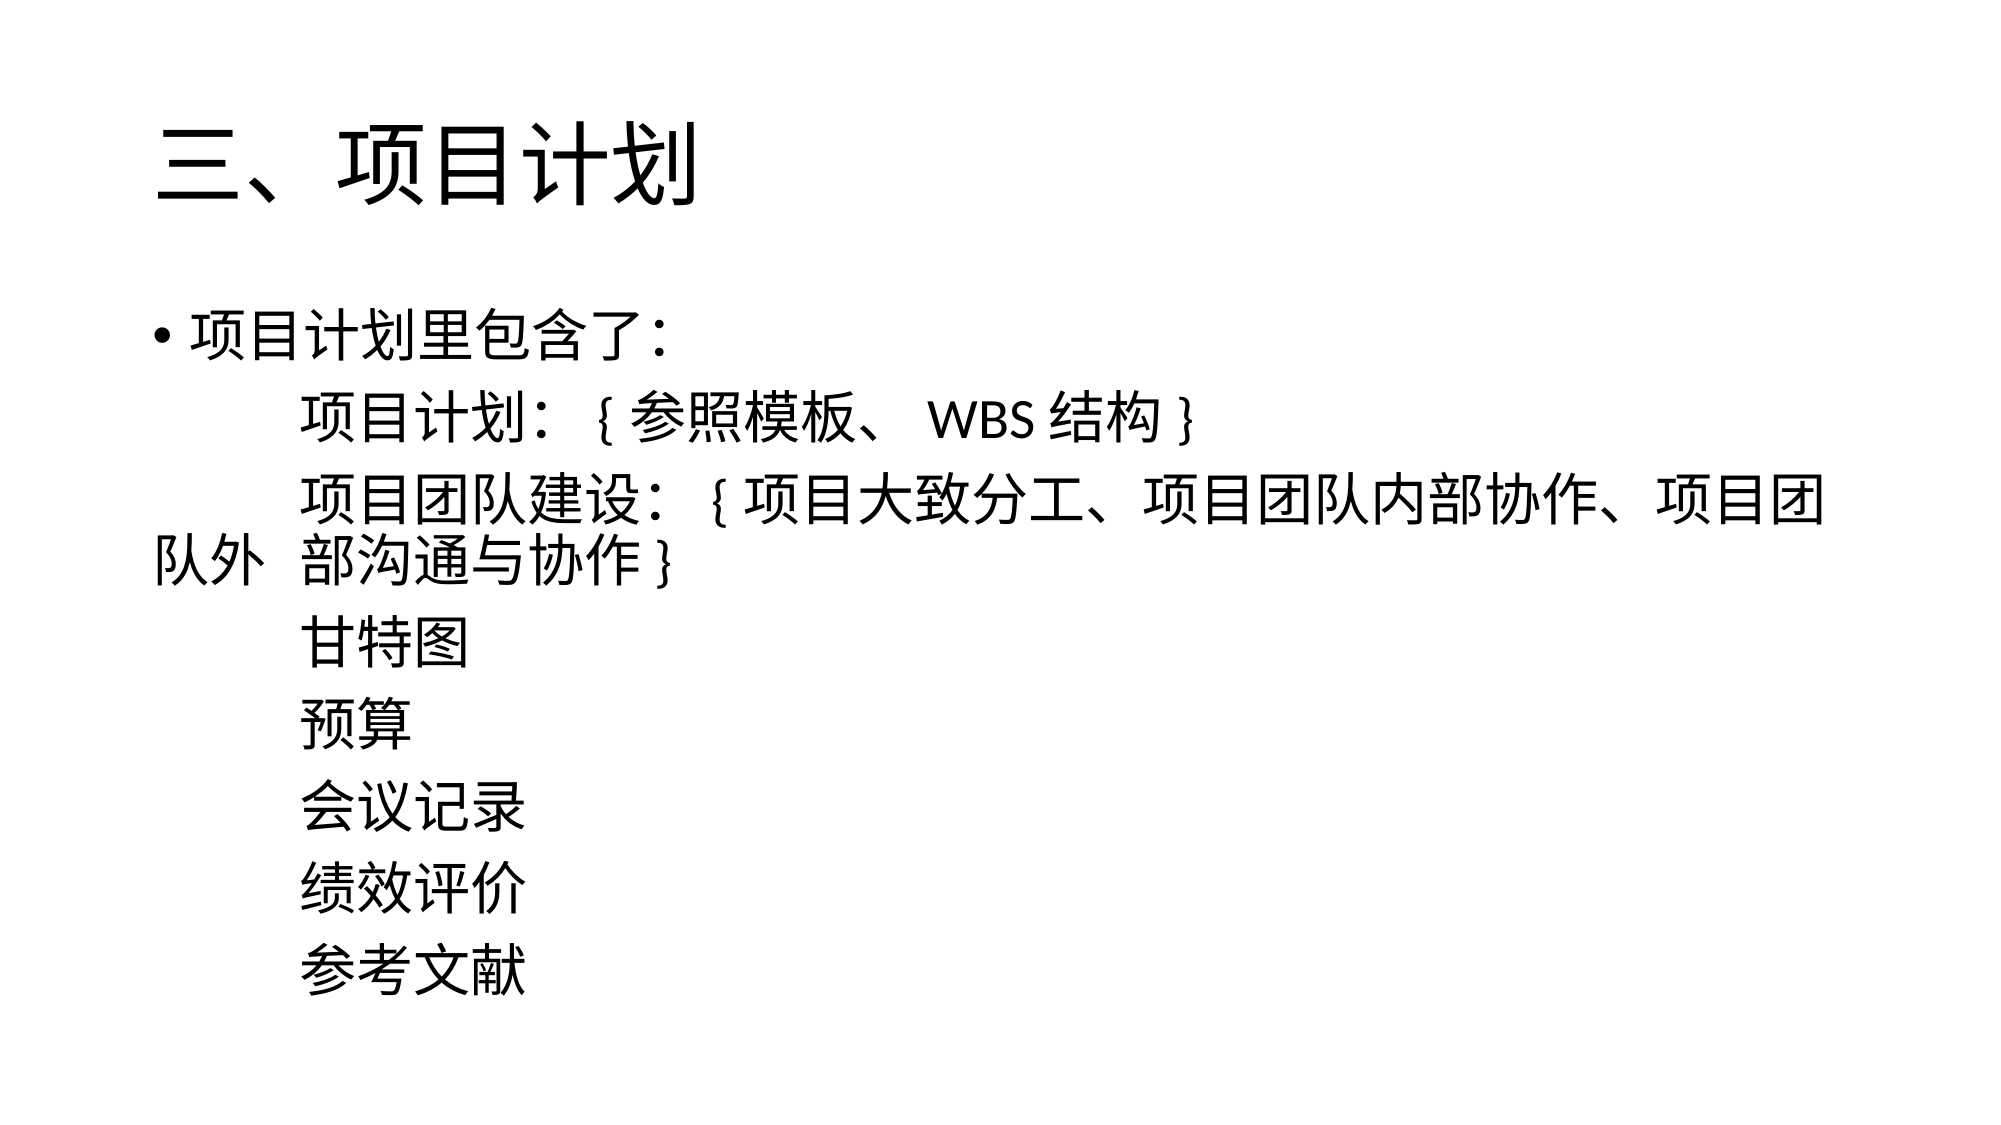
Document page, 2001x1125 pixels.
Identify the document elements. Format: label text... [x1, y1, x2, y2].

list 项目计划里包含了： 项目计划：{参照模板、WBS结构} 项目团队建设：{项目大致分工、项目团队内部协作、项目团队外 部沟通与协作} 甘特图 预算 会议记录 绩效评价 参考文献 [137, 299, 1863, 1014]
title 三、项目计划 [137, 59, 1863, 278]
